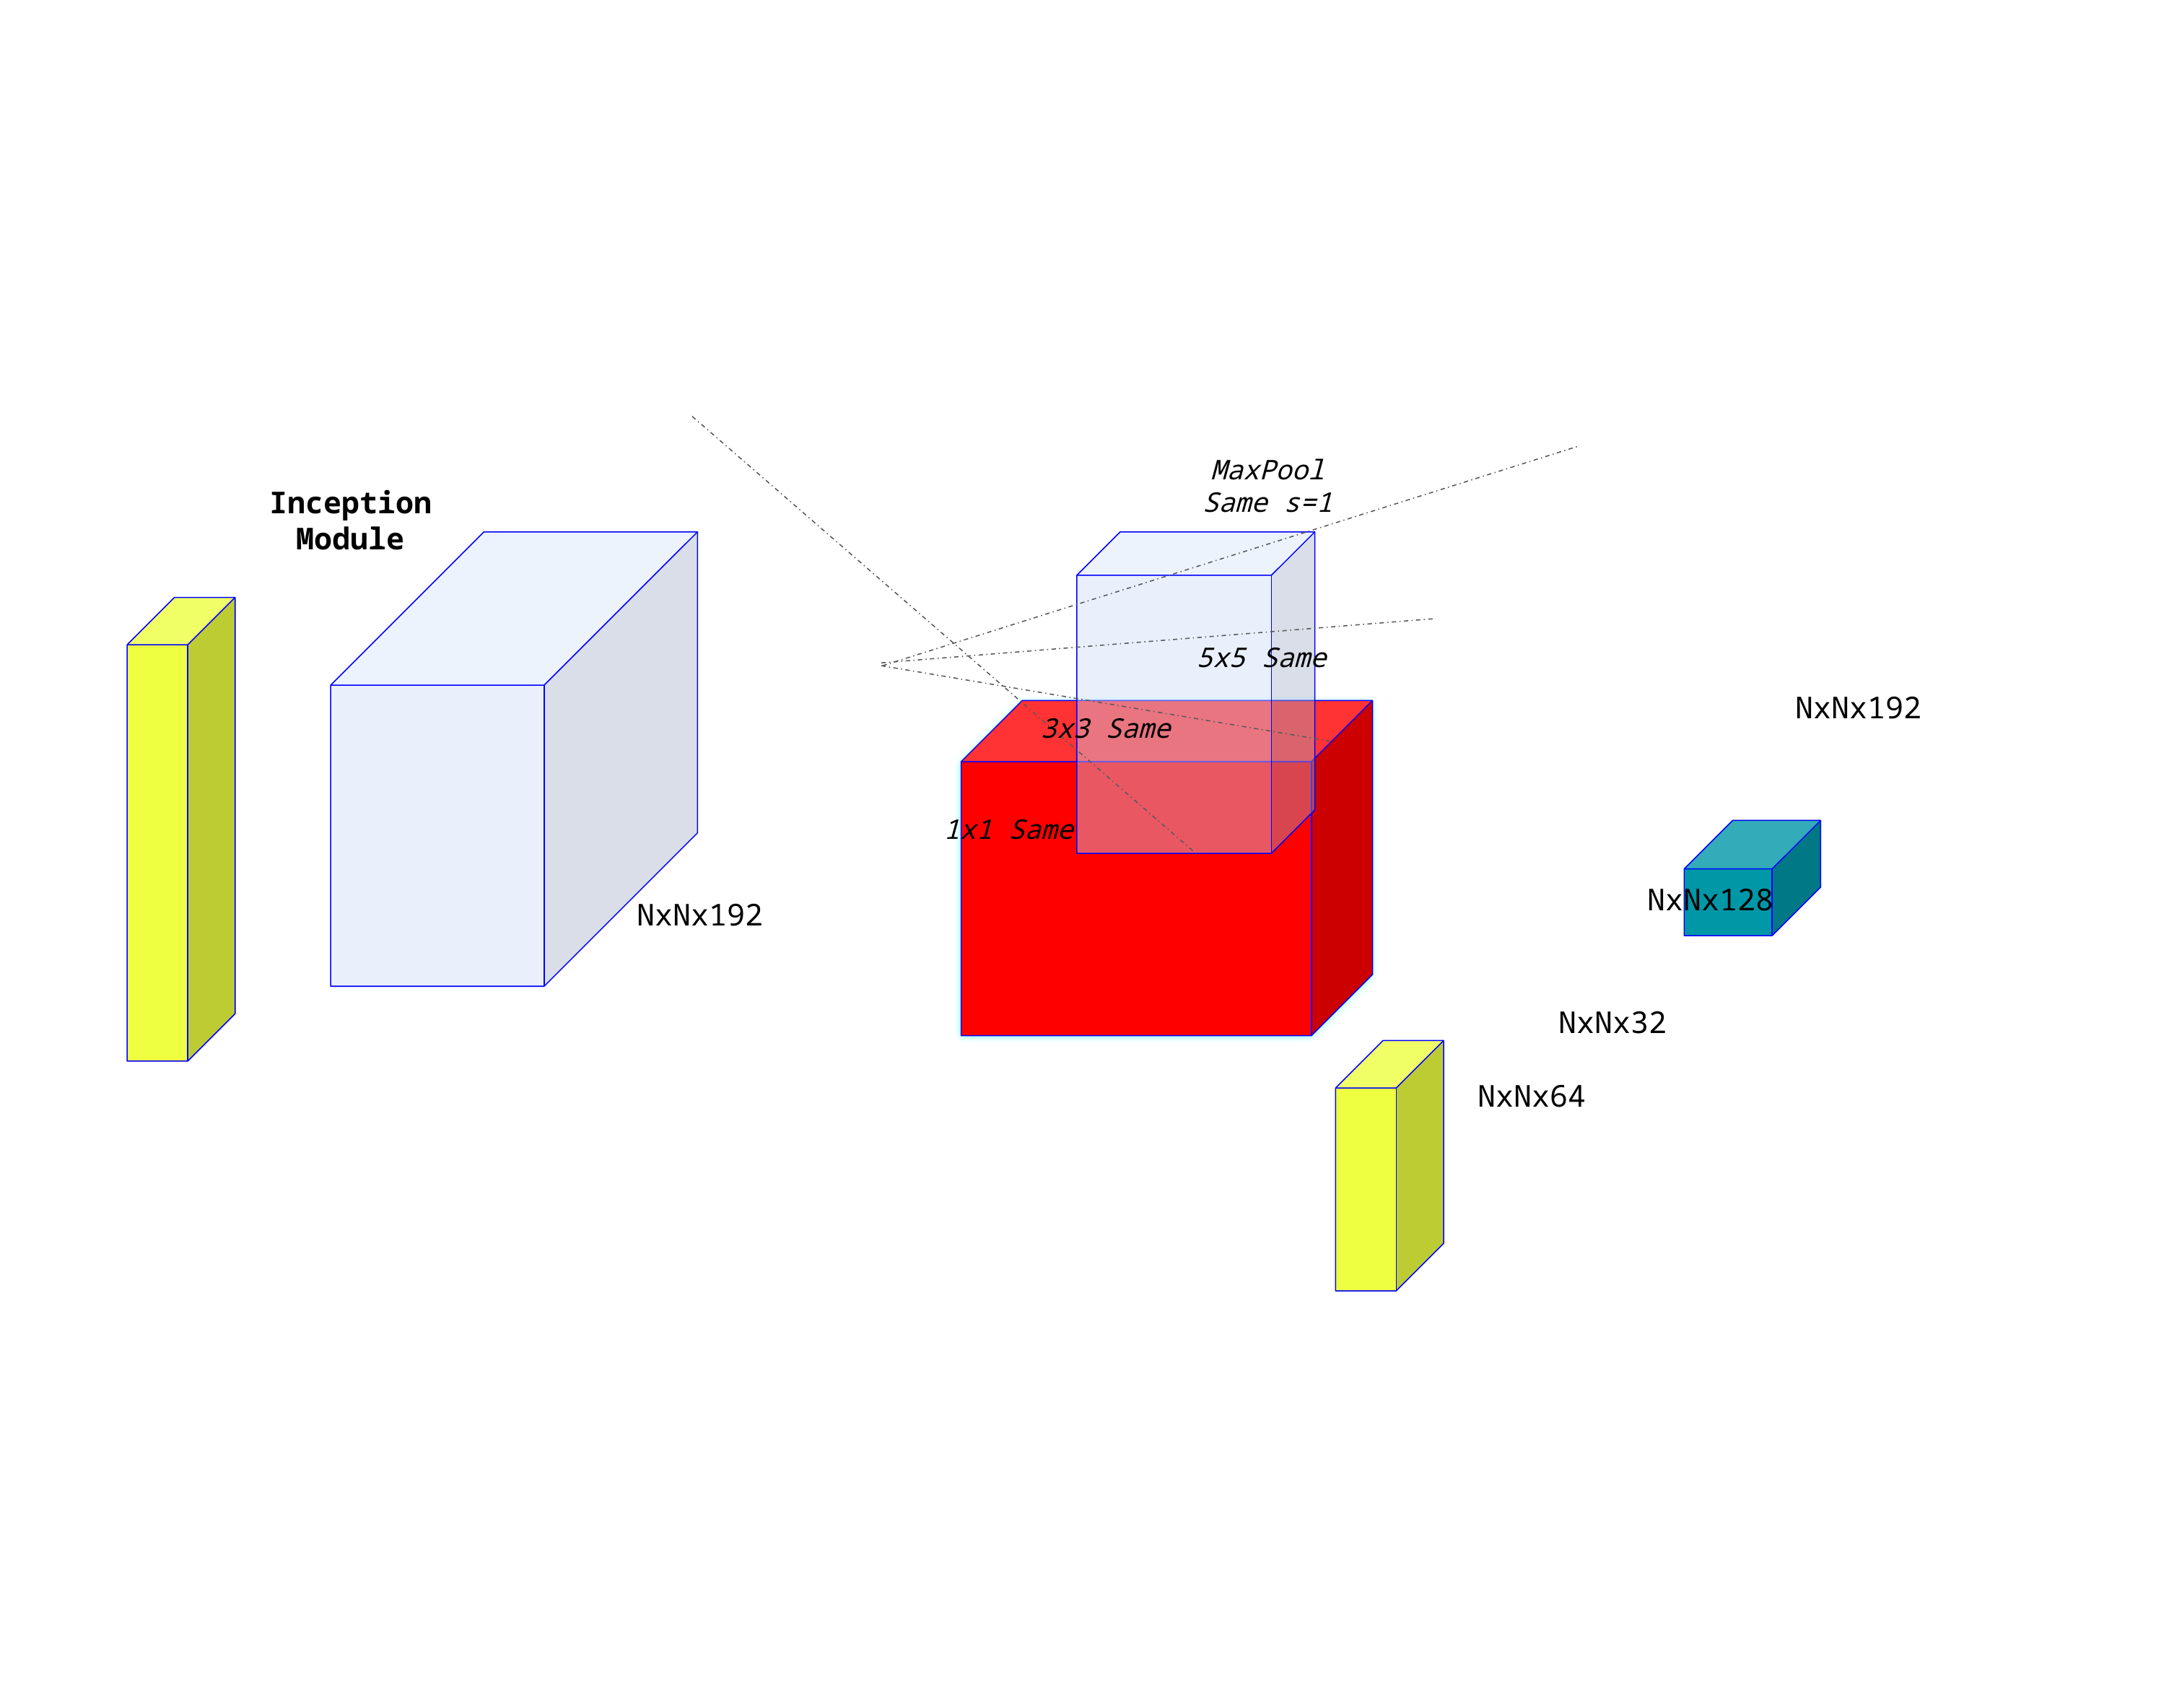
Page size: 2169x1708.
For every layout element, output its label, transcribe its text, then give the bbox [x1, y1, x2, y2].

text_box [330, 416, 1933, 1291]
text_box [127, 597, 235, 1061]
text_box Inception Module [258, 484, 326, 560]
